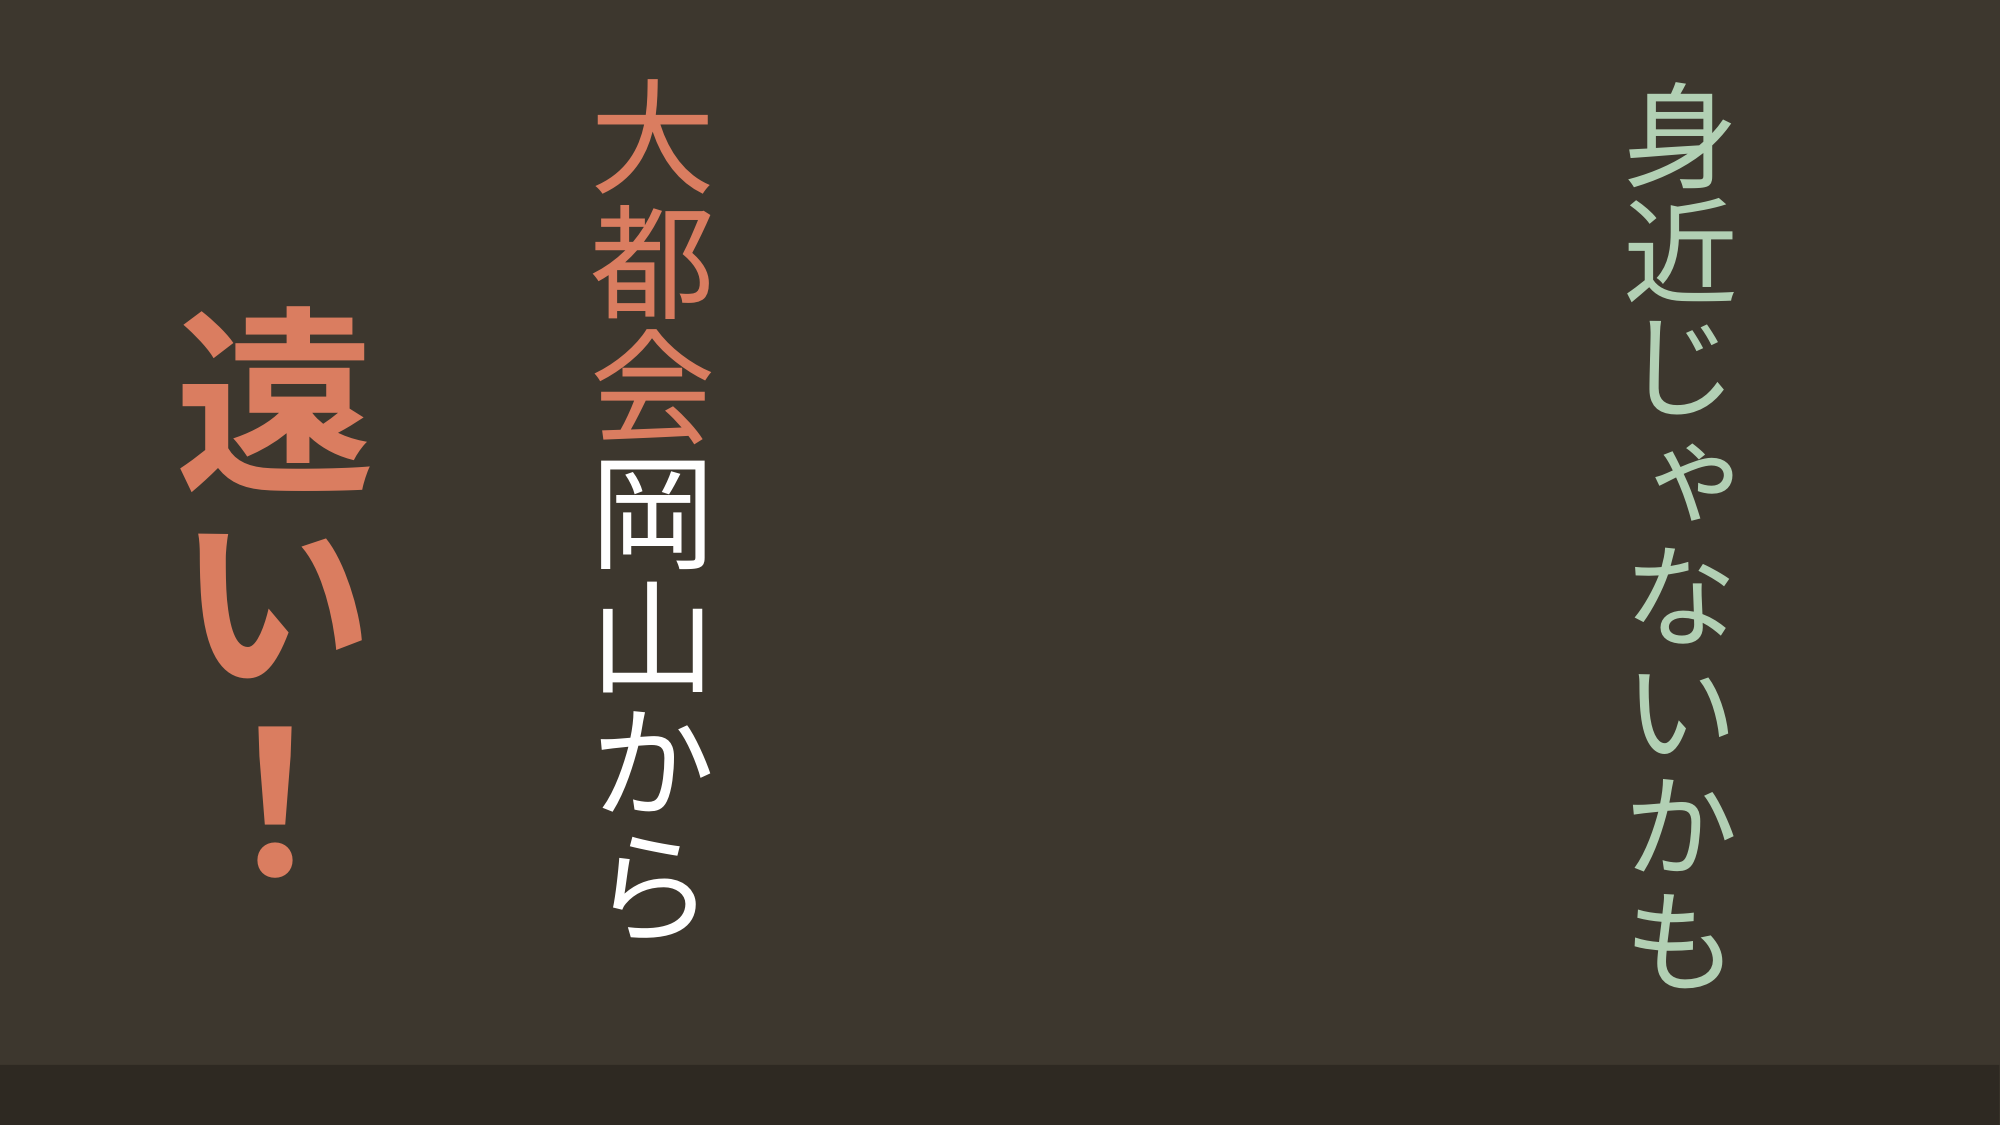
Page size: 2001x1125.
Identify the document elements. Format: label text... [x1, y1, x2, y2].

list 大都会岡山から 遠い！ [137, 59, 1538, 1014]
title 身近じゃないかも [1598, 59, 1861, 1014]
